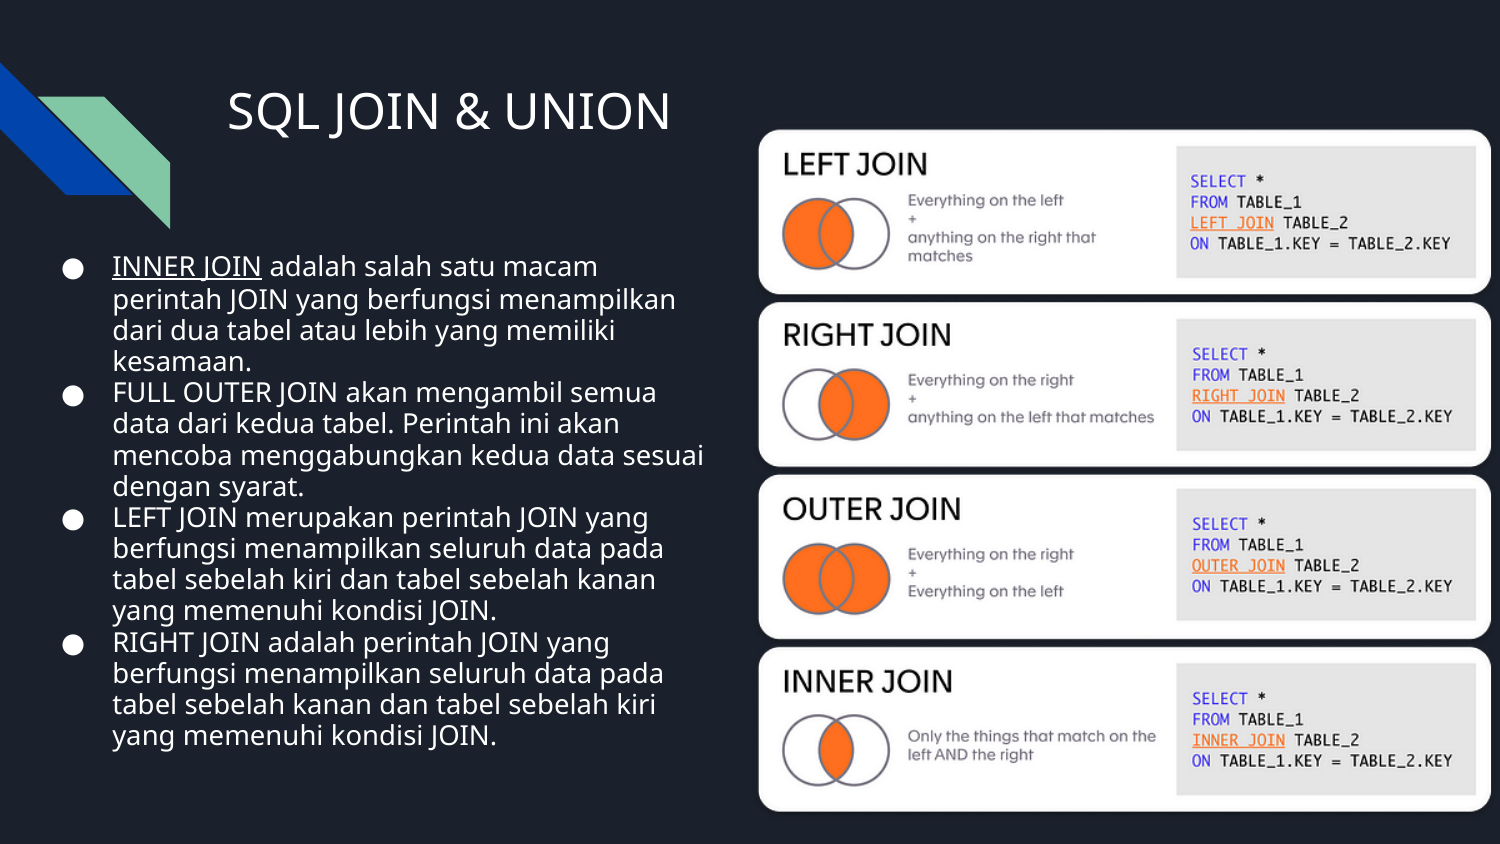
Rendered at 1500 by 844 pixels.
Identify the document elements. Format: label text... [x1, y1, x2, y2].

picture [749, 123, 1500, 822]
title SQL JOIN & UNION [212, 64, 1368, 215]
list INNER JOIN adalah salah satu macam perintah JOIN yang berfungsi menampilkan dari dua tabel atau lebih yang memiliki kesamaan. FULL OUTER JOIN akan mengambil semua data dari kedua tabel. Perintah ini akan mencoba menggabungkan kedua data sesuai dengan syarat. LEFT JOIN merupakan perintah JOIN yang berfungsi menampilkan seluruh data pada tabel sebelah kiri dan tabel sebelah kanan yang memenuhi kondisi JOIN. RIGHT JOIN adalah perintah JOIN yang berfungsi menampilkan seluruh data pada tabel sebelah kanan dan tabel sebelah kiri yang memenuhi kondisi JOIN. [22, 233, 722, 712]
